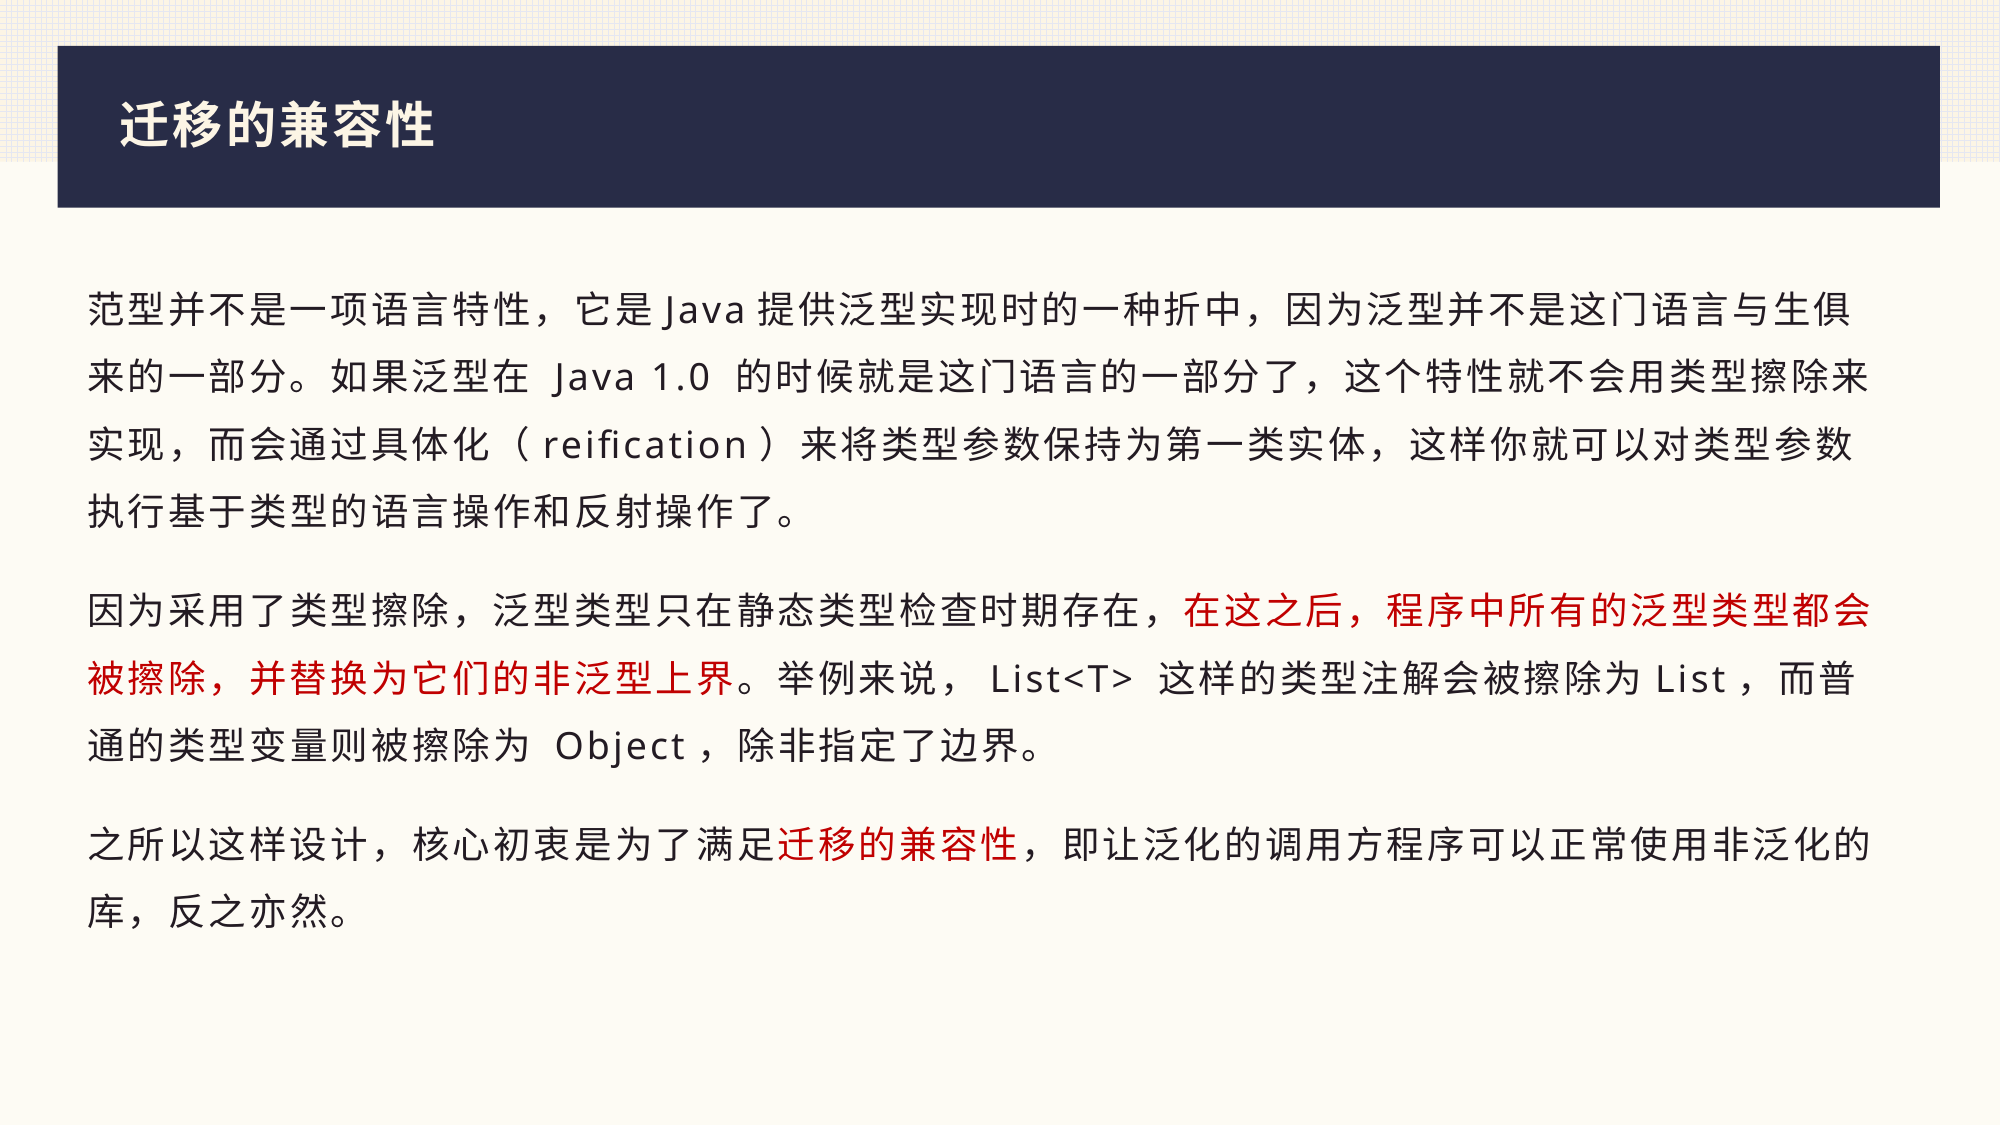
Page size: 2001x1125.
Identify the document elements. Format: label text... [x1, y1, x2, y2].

title 迁移的兼容性 [104, 79, 1894, 176]
text_box 范型并不是一项语言特性，它是Java提供泛型实现时的一种折中，因为泛型并不是这门语言与生俱来的一部分。如果泛型在 Java 1.0 的时候就是这门语言的一部分了，这个特性就不会用类型擦除来实现，而会通过具体化（reification）来将类型参数保持为第一类实体，这样你就可以对类型参数执行基于类型的语言操作和反射操作了。 因为采用了类型擦除，泛型类型只在静态类型检查时期存在，在这之后，程序中所有的泛型类型都会被擦除，并替换为它们的非泛型上界。举例来说，List<T> 这样的类型注解会被擦除为List，而普通的类型变量则被擦除为 Object，除非指定了边界。 之所以这样设计，核心初衷是为了满足迁移的兼容性，即让泛化的调用方程序可以正常使用非泛化的库，反之亦然。 [71, 255, 1894, 936]
